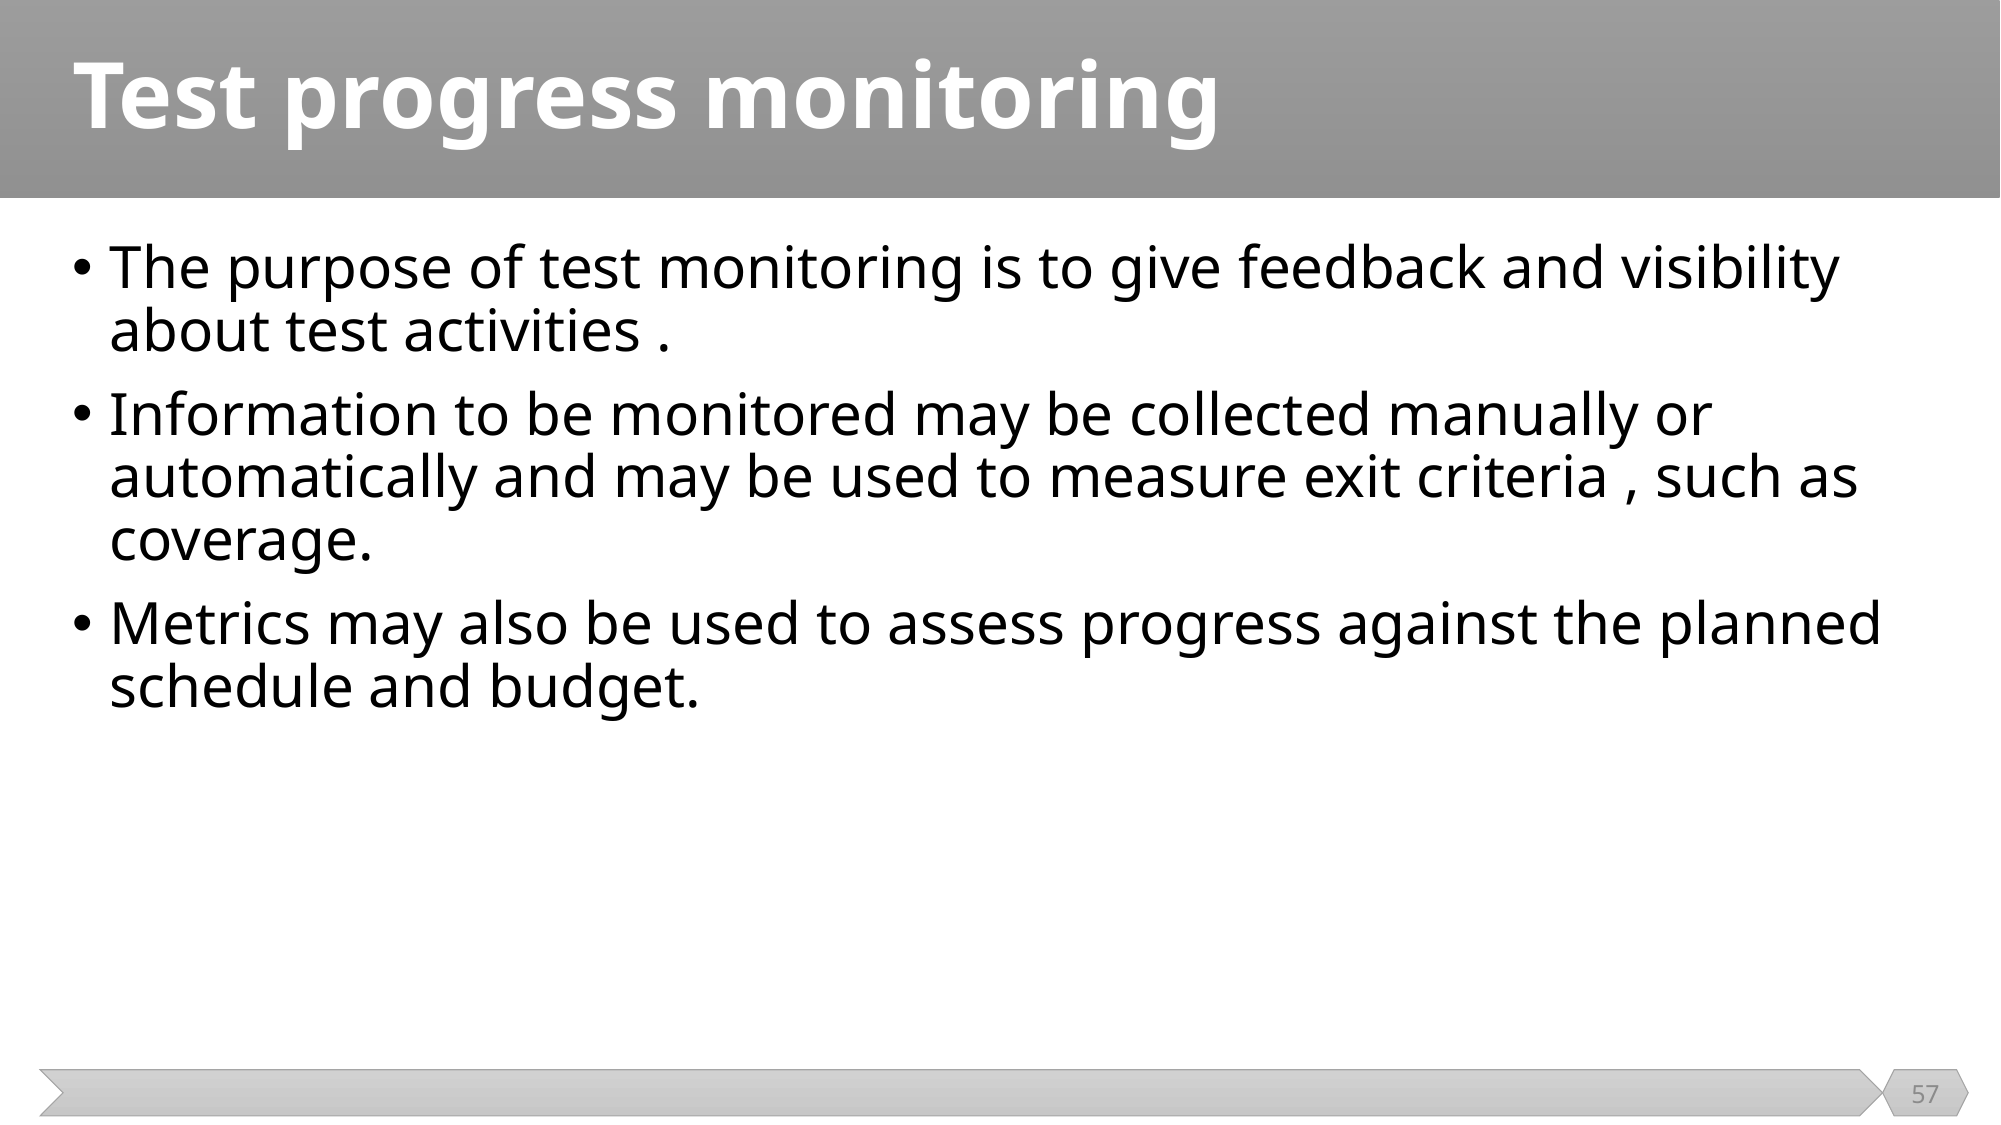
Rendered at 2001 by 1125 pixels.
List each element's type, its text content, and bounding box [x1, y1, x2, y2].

slide_number 57 [1882, 1065, 1969, 1125]
title Test progress monitoring [56, 0, 1969, 199]
list The purpose of test monitoring is to give feedback and visibility about test activities . Information to be monitored may be collected manually or automatically and may be used to measure exit criteria , such as coverage. Metrics may also be used to assess progress against the planned schedule and budget. [56, 230, 1969, 1010]
